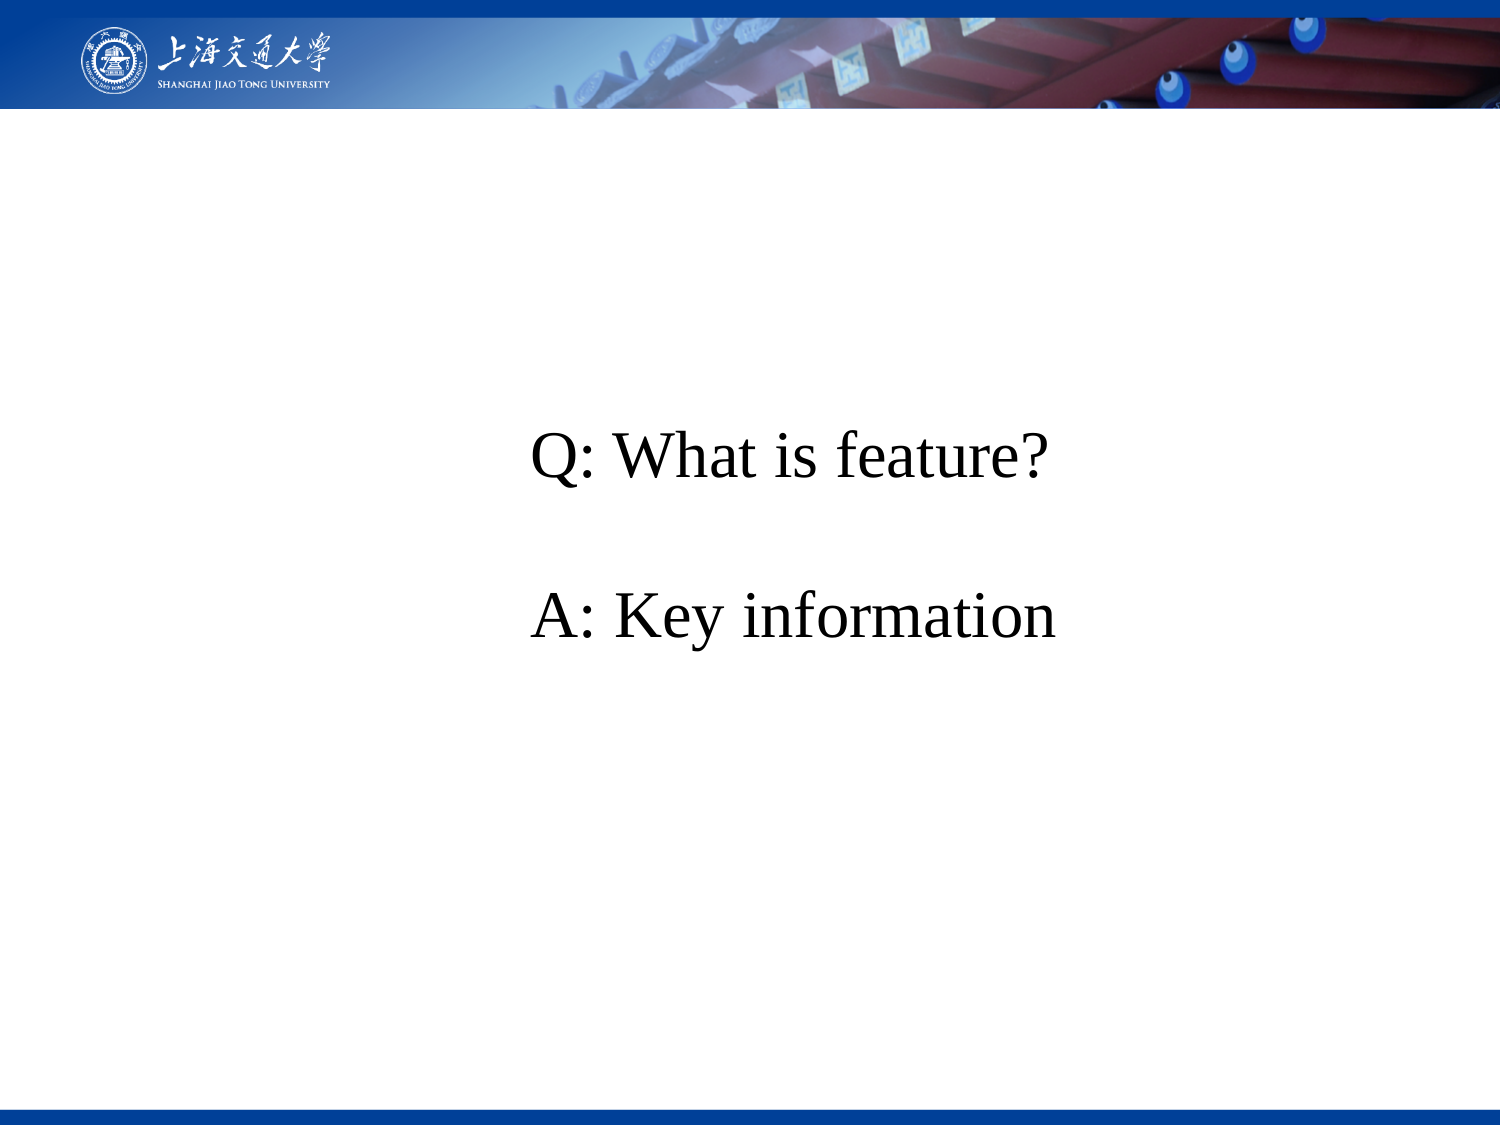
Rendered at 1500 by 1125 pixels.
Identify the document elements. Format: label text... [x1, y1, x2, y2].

text_box Q: What is feature? A: Key information [515, 403, 1074, 659]
picture [0, 18, 1500, 109]
